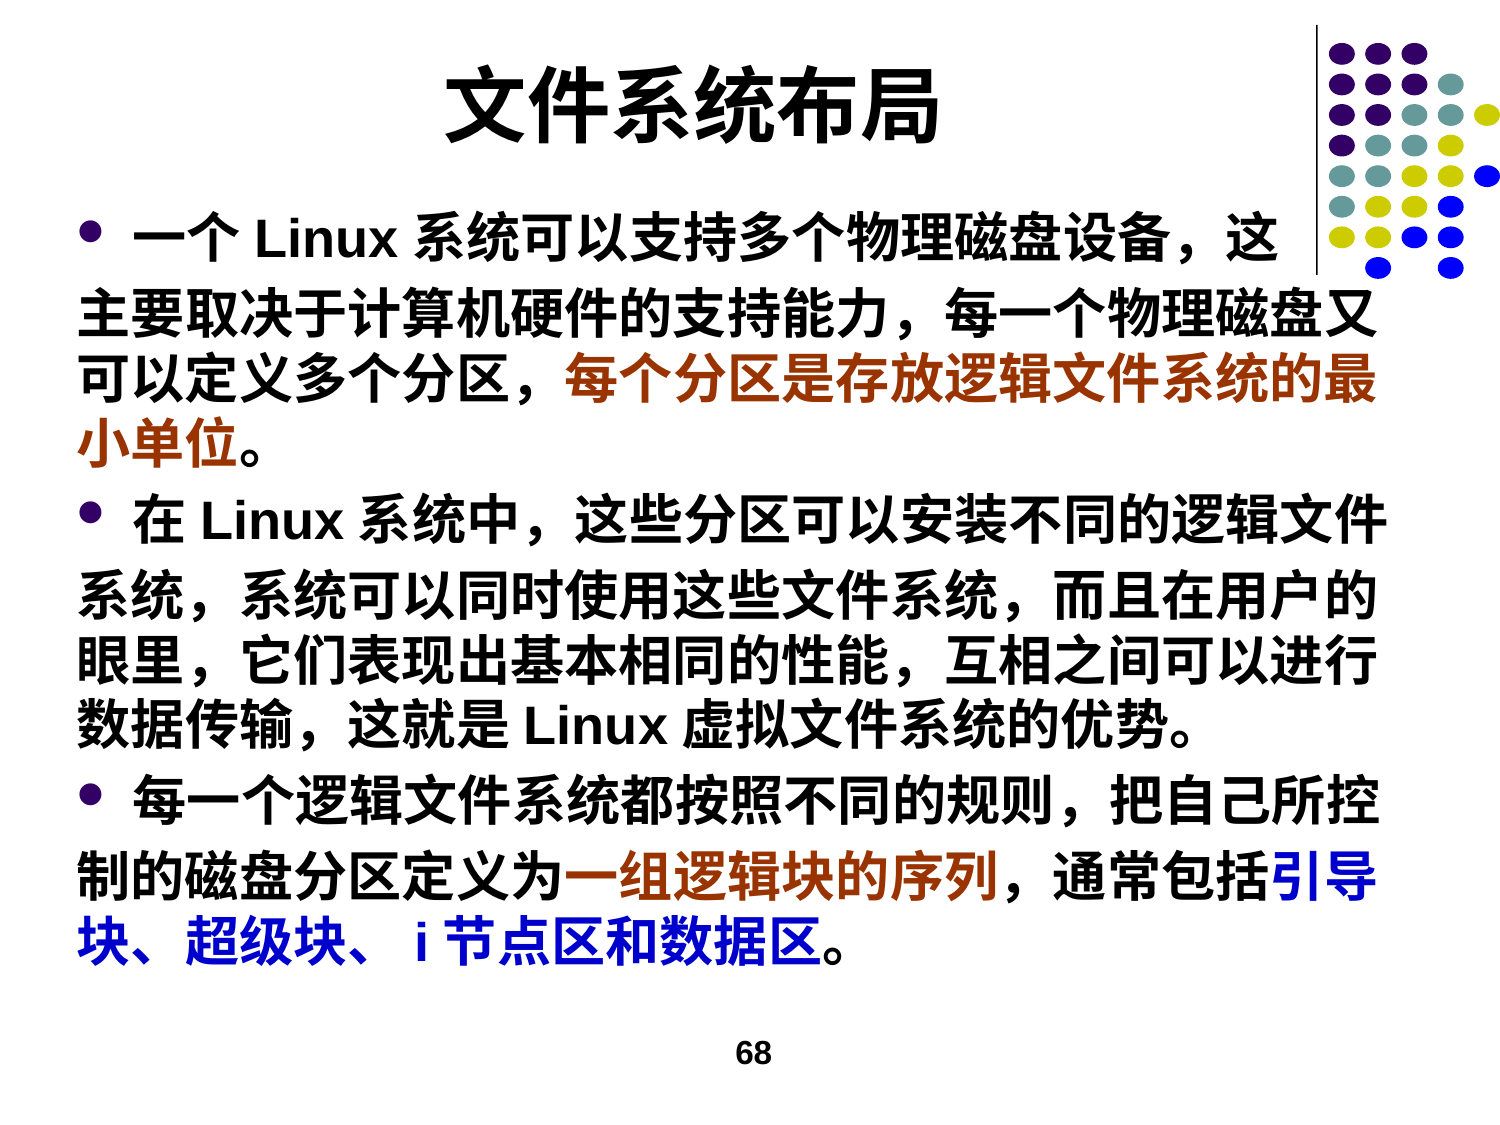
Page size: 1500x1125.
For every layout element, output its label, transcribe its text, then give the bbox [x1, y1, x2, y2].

title 文件系统布局 [74, 19, 1313, 162]
slide_number 68 [578, 1023, 930, 1099]
list 一个Linux系统可以支持多个物理磁盘设备，这 主要取决于计算机硬件的支持能力，每一个物理磁盘又可以定义多个分区，每个分区是存放逻辑文件系统的最小单位。 在Linux系统中，这些分区可以安装不同的逻辑文件 系统，系统可以同时使用这些文件系统，而且在用户的眼里，它们表现出基本相同的性能，互相之间可以进行数据传输，这就是Linux虚拟文件系统的优势。 每一个逻辑文件系统都按照不同的规则，把自己所控 制的磁盘分区定义为一组逻辑块的序列，通常包括引导块、超级块、i节点区和数据区。 [61, 196, 1412, 921]
